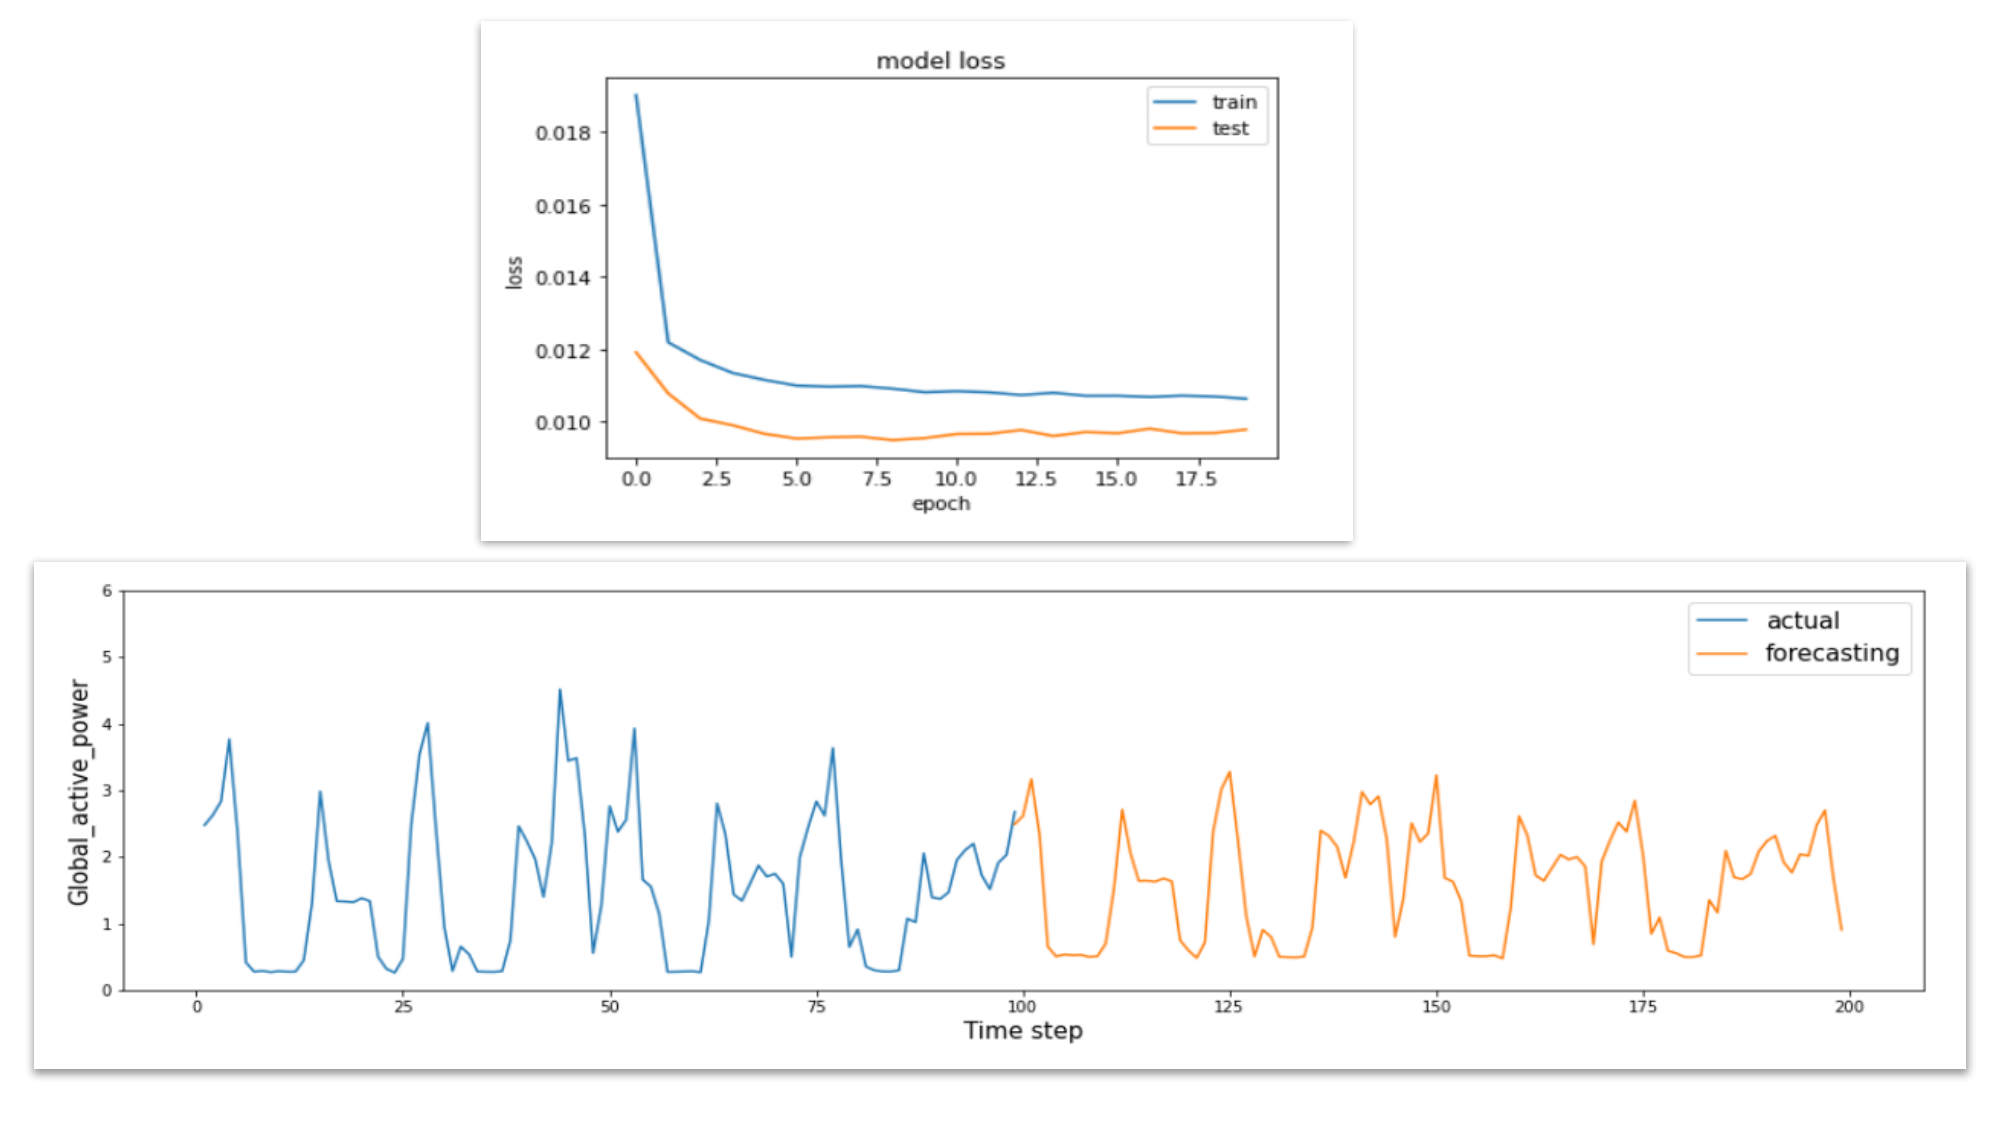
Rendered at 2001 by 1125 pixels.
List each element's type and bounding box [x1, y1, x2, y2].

picture [48, 576, 1952, 1055]
picture [495, 35, 1339, 527]
